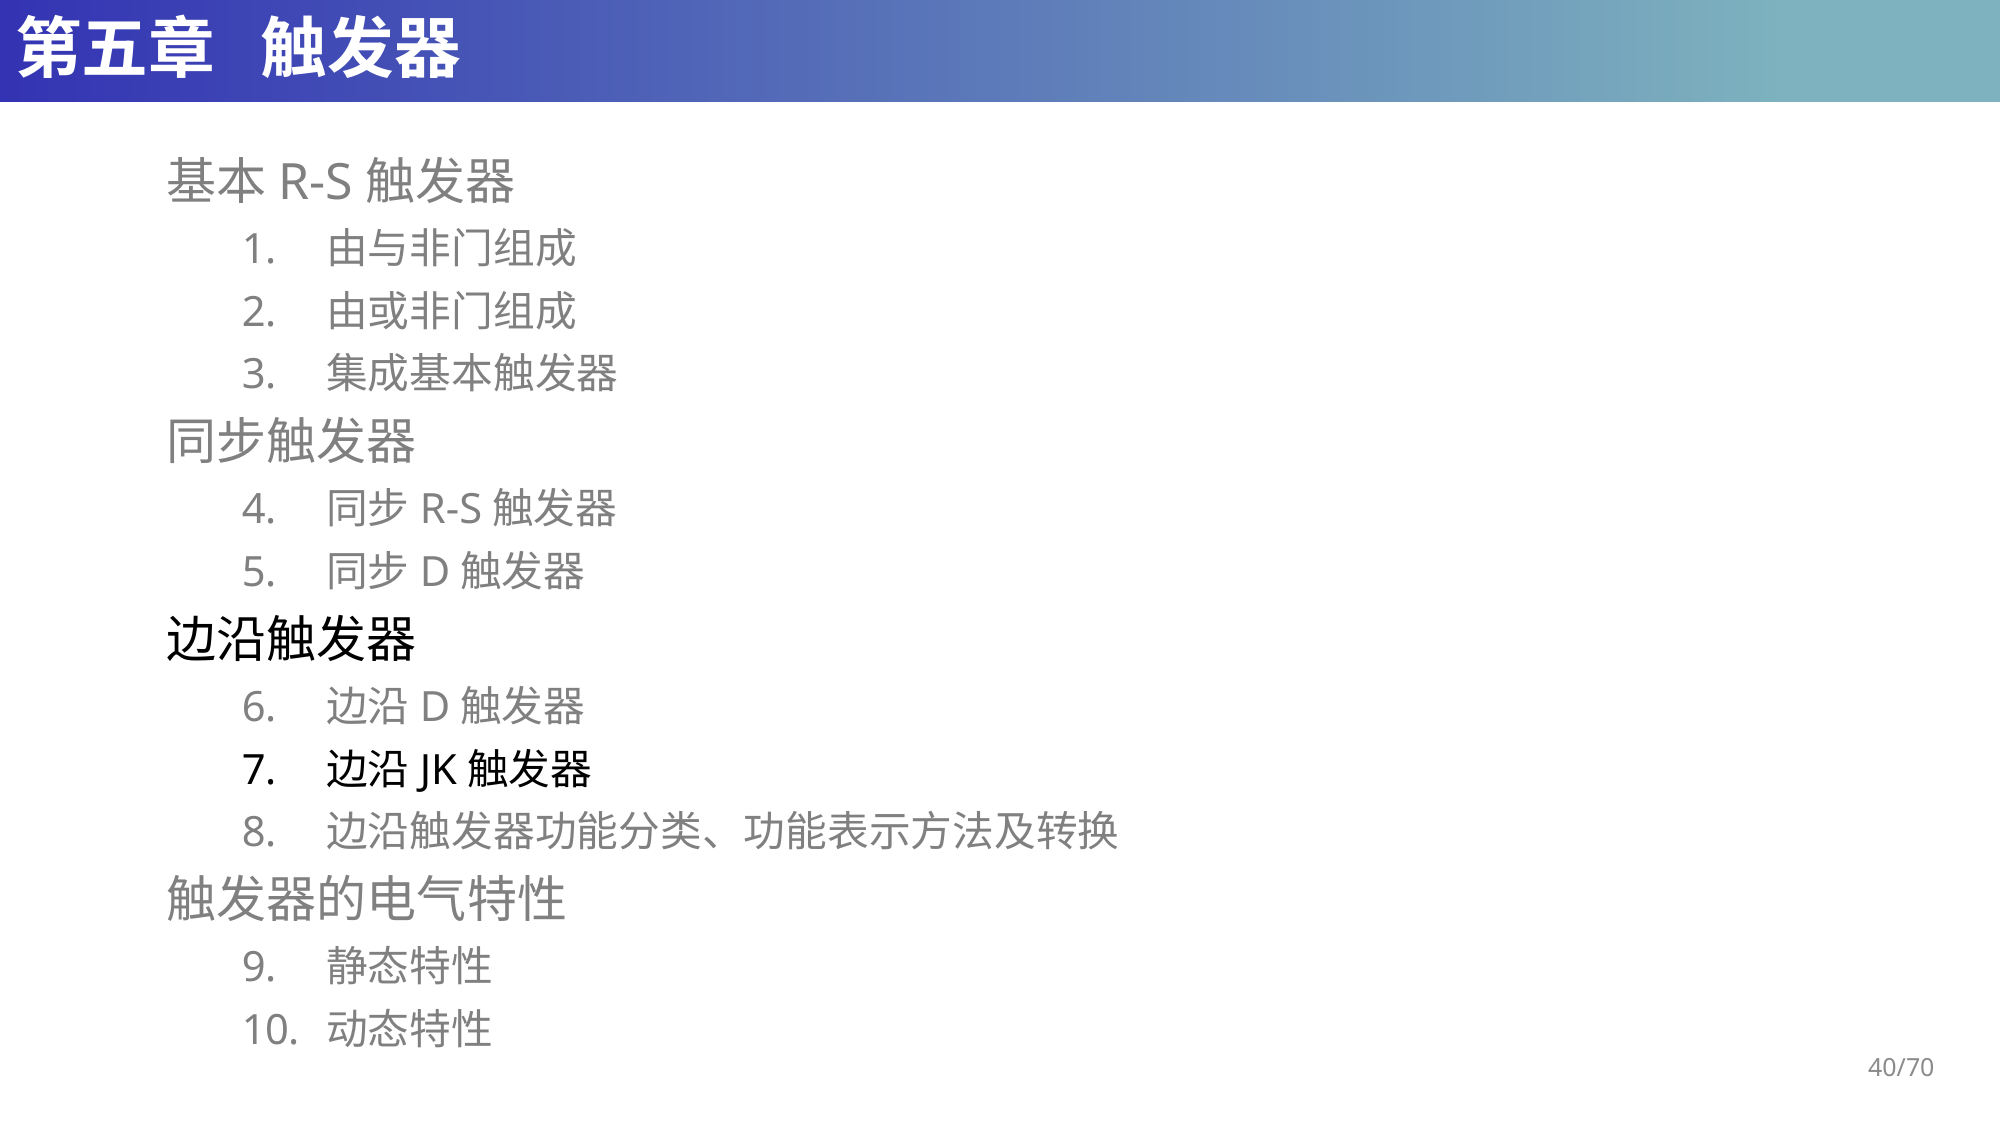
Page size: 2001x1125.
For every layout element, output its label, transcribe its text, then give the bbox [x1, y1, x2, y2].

text_box 基本R-S触发器 由与非门组成 由或非门组成 集成基本触发器 同步触发器 同步R-S触发器 同步D触发器 边沿触发器 边沿D触发器 边沿JK触发器 边沿触发器功能分类、功能表示方法及转换 触发器的电气特性 静态特性 动态特性 [152, 142, 1575, 1060]
title 第五章 触发器 [0, 0, 2000, 102]
slide_number 40/70 [1797, 1038, 1950, 1099]
